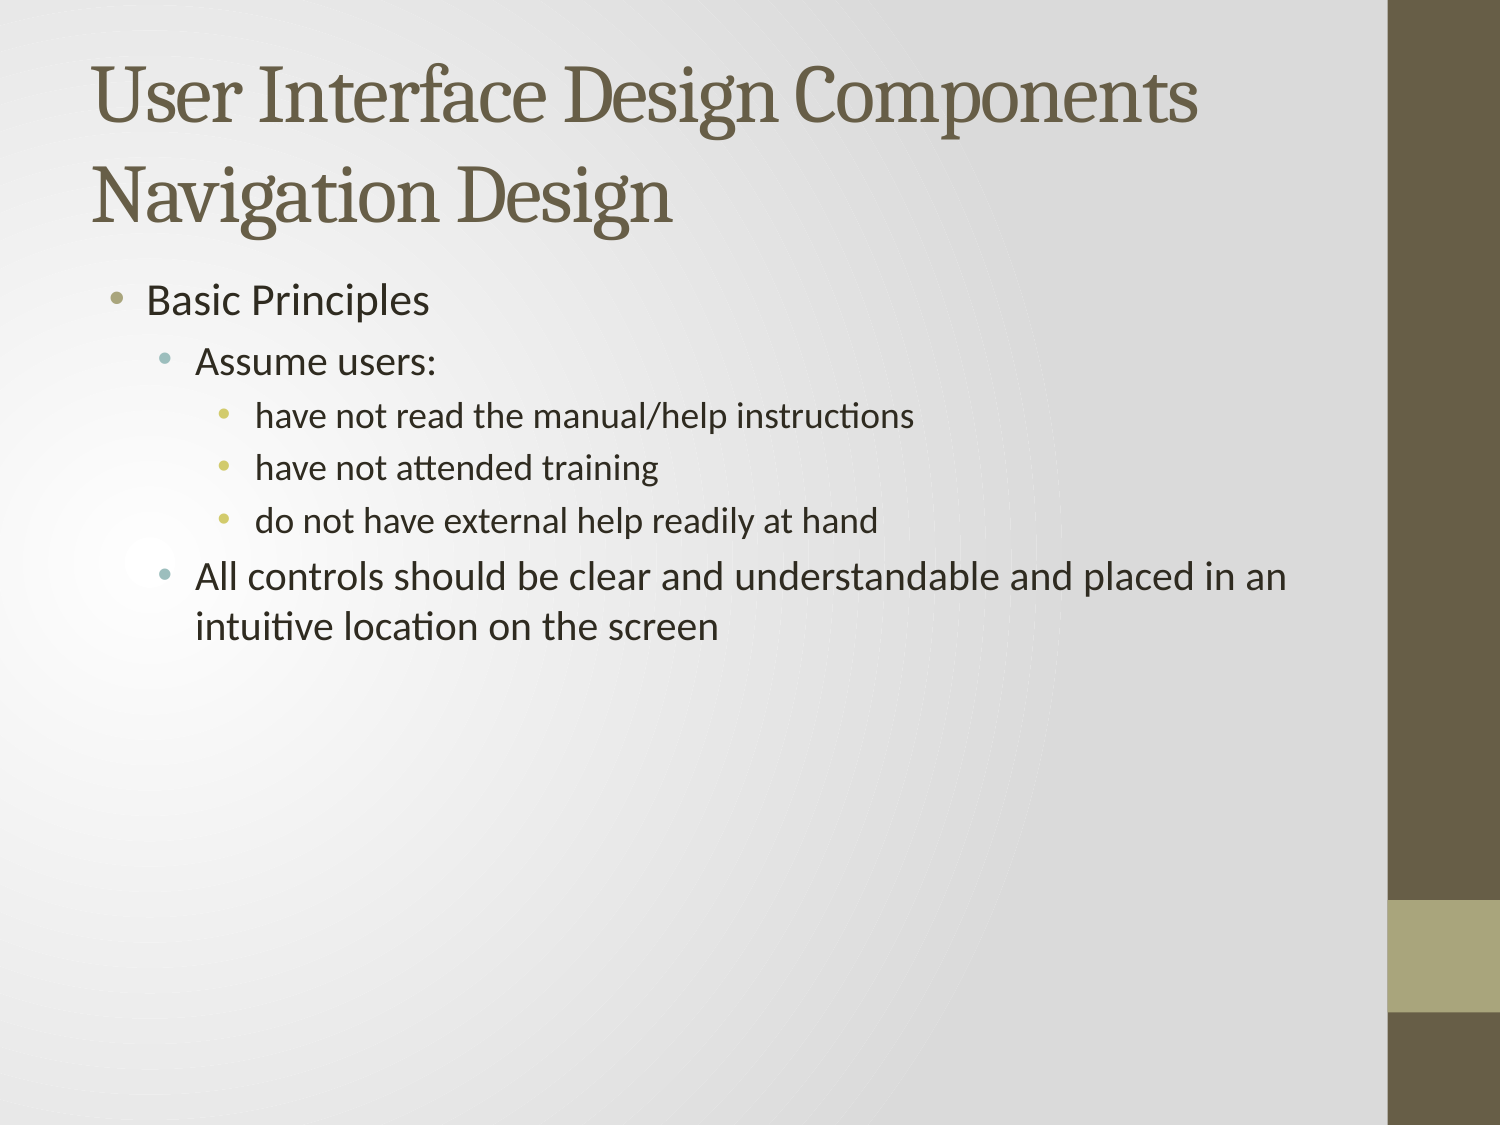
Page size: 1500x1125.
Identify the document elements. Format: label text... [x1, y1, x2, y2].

title User Interface Design Components Navigation Design [75, 45, 1325, 233]
list Basic Principles Assume users: have not read the manual/help instructions have not attended training do not have external help readily at hand All controls should be clear and understandable and placed in an intuitive location on the screen [75, 262, 1325, 1050]
